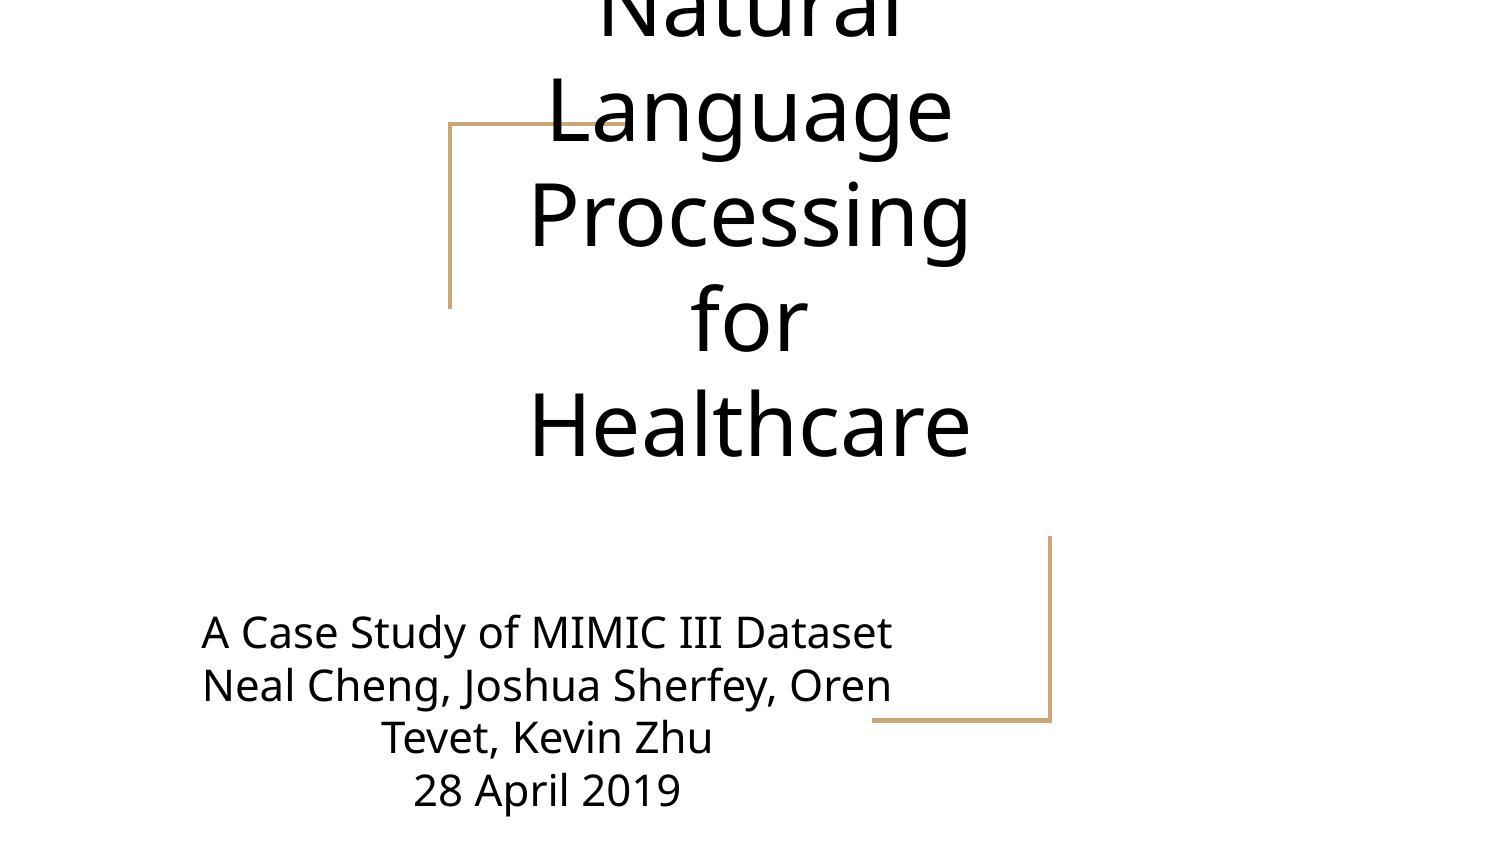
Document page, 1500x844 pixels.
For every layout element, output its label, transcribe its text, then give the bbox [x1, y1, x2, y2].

subtitle A Case Study of MIMIC III Dataset Neal Cheng, Joshua Sherfey, Oren Tevet, Kevin Zhu 28 April 2019 [135, 589, 960, 704]
title Natural Language Processing for Healthcare [499, 236, 1001, 490]
